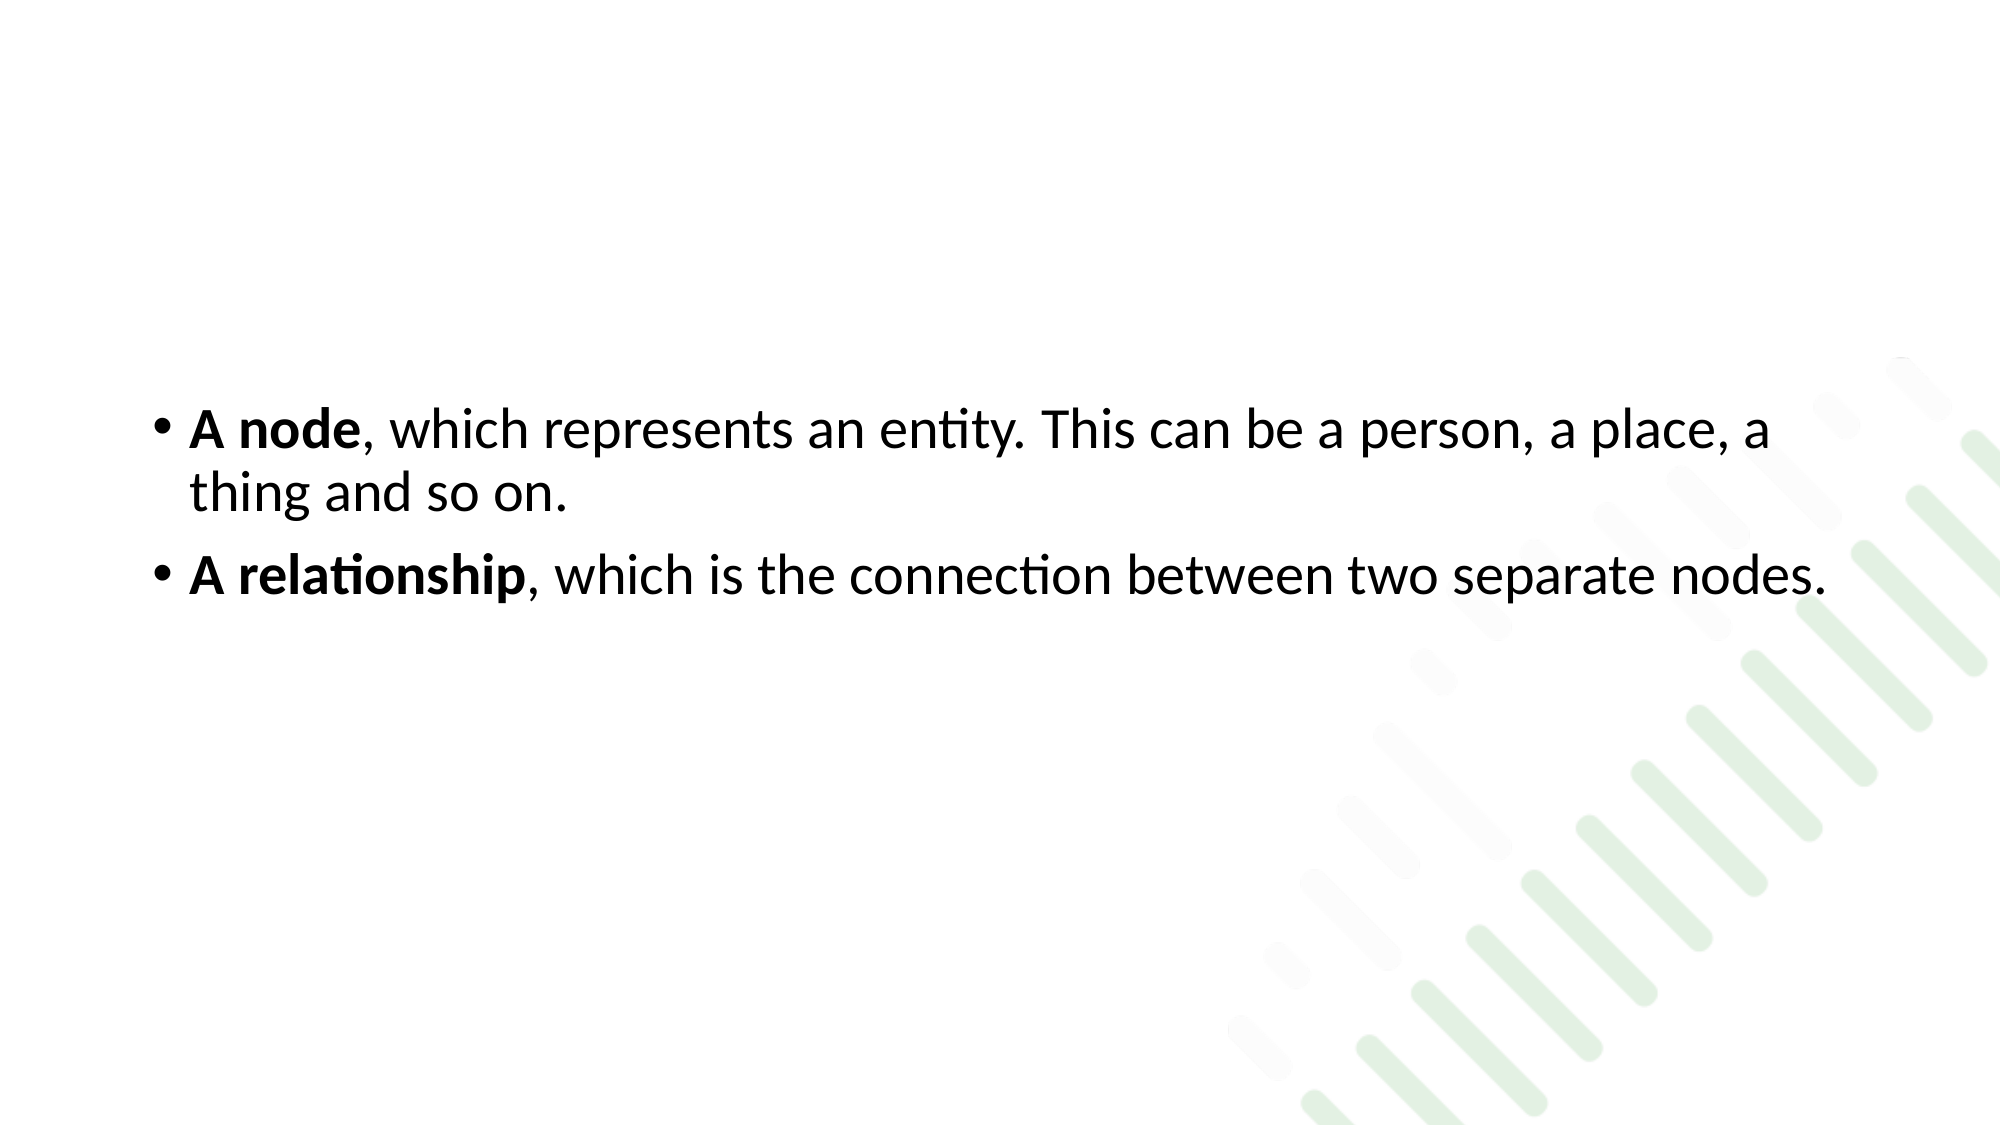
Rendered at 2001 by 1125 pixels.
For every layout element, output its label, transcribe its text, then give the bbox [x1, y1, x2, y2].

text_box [1228, 357, 2000, 1125]
list A node, which represents an entity. This can be a person, a place, a thing and so on. A relationship, which is the connection between two separate nodes. [137, 299, 1863, 1014]
